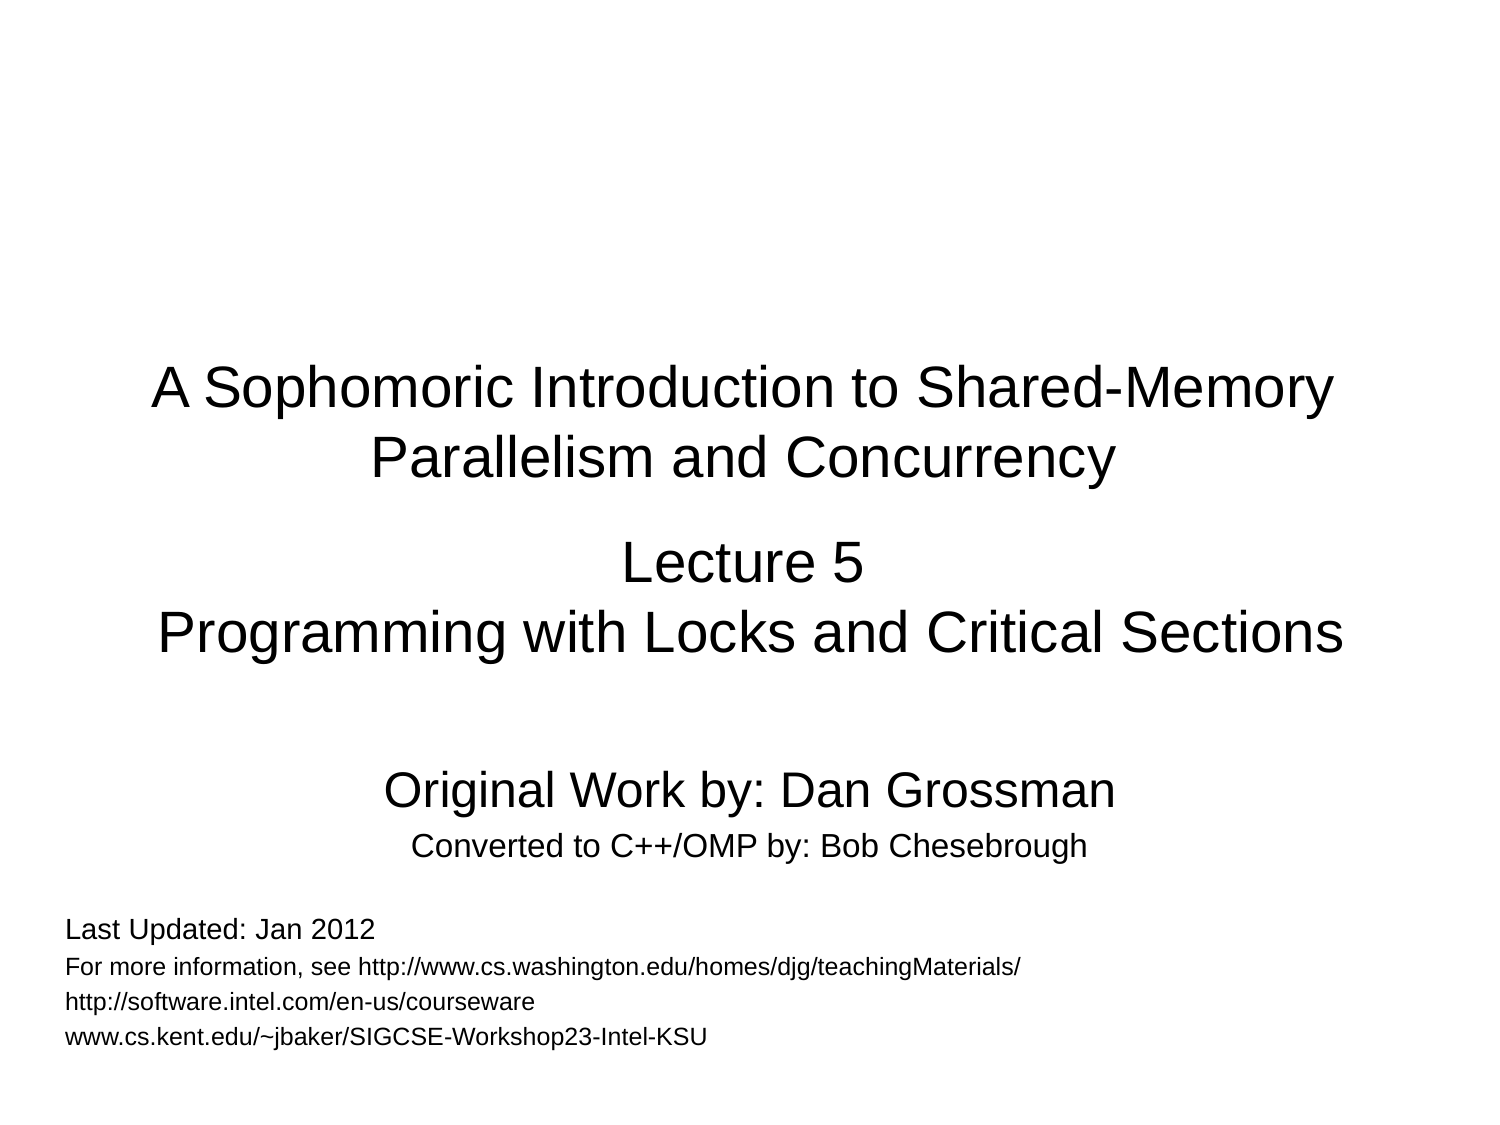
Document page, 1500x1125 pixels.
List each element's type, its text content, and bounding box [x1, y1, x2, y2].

text_box Original Work by: Dan Grossman Converted to C++/OMP by: Bob Chesebrough Last Updated: Jan 2012 For more information, see http://www.cs.washington.edu/homes/djg/teachingMaterials/ http://software.intel.com/en-us/courseware www.cs.kent.edu/~jbaker/SIGCSE-Workshop23-Intel-KSU [50, 750, 1450, 1000]
title A Sophomoric Introduction to Shared-Memory Parallelism and Concurrency Lecture 5 Programming with Locks and Critical Sections [37, 337, 1451, 676]
